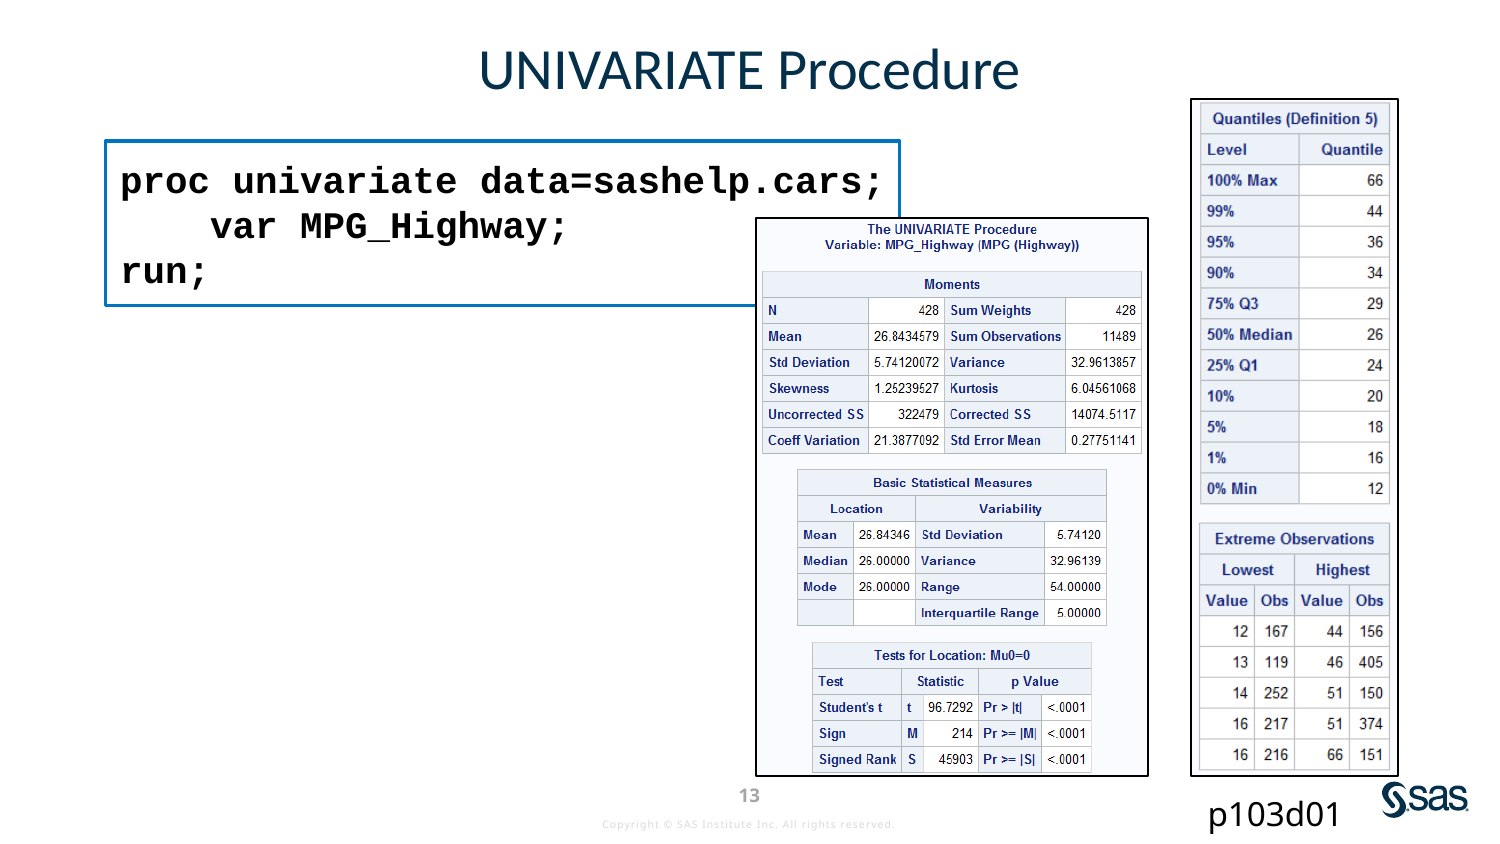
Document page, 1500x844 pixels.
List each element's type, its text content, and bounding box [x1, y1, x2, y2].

text_box proc univariate data=sashelp.cars; var MPG_Highway; run; [105, 140, 900, 306]
picture [1191, 99, 1397, 776]
text_box p103d01 [1192, 785, 1359, 841]
title UNIVARIATE Procedure [102, 31, 1398, 107]
picture [756, 219, 1147, 776]
